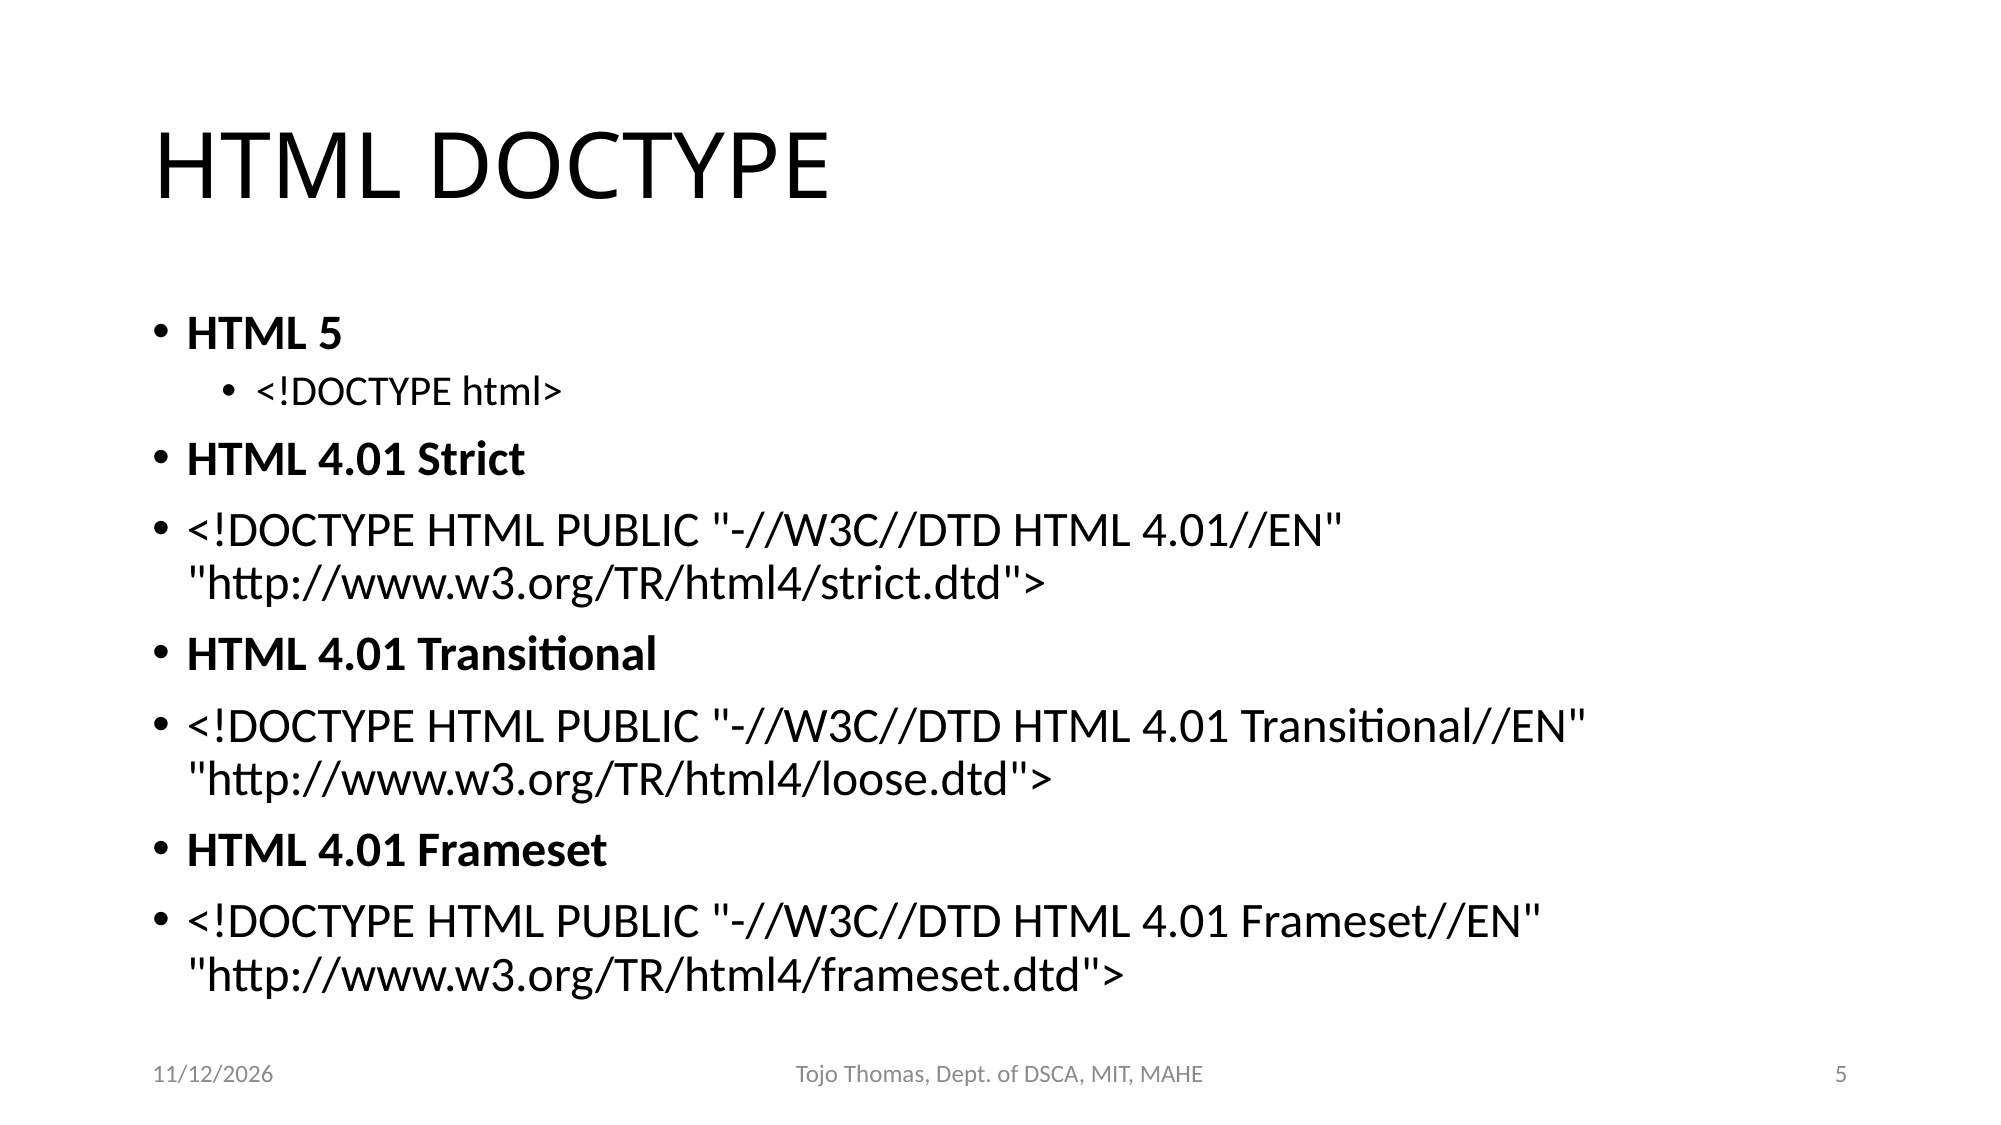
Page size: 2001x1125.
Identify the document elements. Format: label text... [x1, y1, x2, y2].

list HTML 5 <!DOCTYPE html> HTML 4.01 Strict <!DOCTYPE HTML PUBLIC "-//W3C//DTD HTML 4.01//EN" "http://www.w3.org/TR/html4/strict.dtd"> HTML 4.01 Transitional <!DOCTYPE HTML PUBLIC "-//W3C//DTD HTML 4.01 Transitional//EN" "http://www.w3.org/TR/html4/loose.dtd"> HTML 4.01 Frameset <!DOCTYPE HTML PUBLIC "-//W3C//DTD HTML 4.01 Frameset//EN" "http://www.w3.org/TR/html4/frameset.dtd"> [137, 299, 1863, 1014]
footer Tojo Thomas, Dept. of DSCA, MIT, MAHE [662, 1042, 1338, 1103]
title HTML DOCTYPE [137, 59, 1863, 278]
slide_number 5 [1412, 1042, 1863, 1103]
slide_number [137, 1042, 588, 1103]
